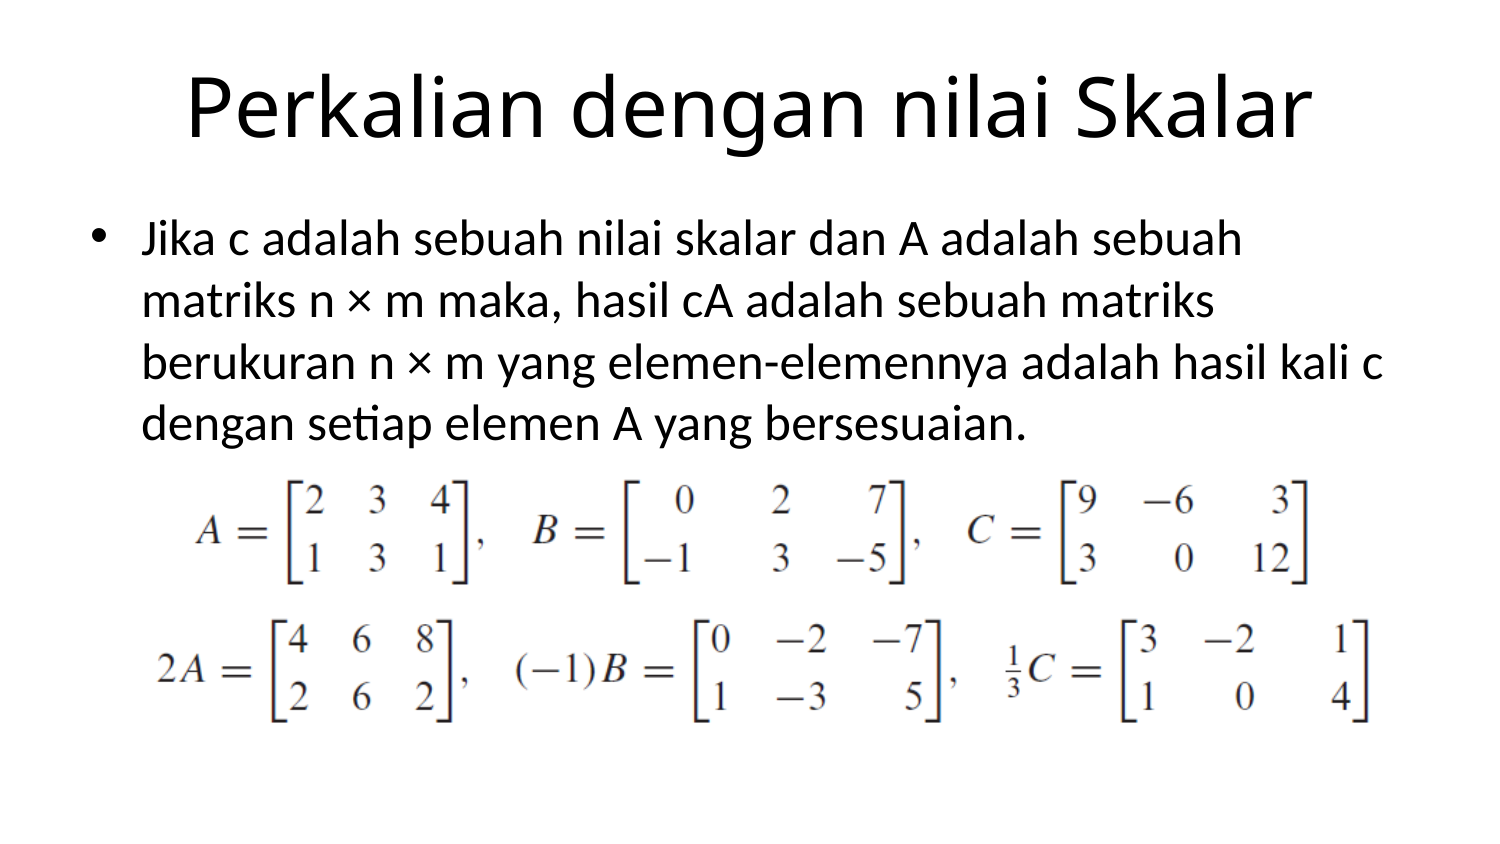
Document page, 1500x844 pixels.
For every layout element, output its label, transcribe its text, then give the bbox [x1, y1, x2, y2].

list Jika c adalah sebuah nilai skalar dan A adalah sebuah matriks n × m maka, hasil cA adalah sebuah matriks berukuran n × m yang elemen-elemennya adalah hasil kali c dengan setiap elemen A yang bersesuaian. [75, 196, 1425, 460]
picture [187, 471, 1319, 596]
picture [149, 609, 1379, 735]
title Perkalian dengan nilai Skalar [75, 33, 1425, 175]
